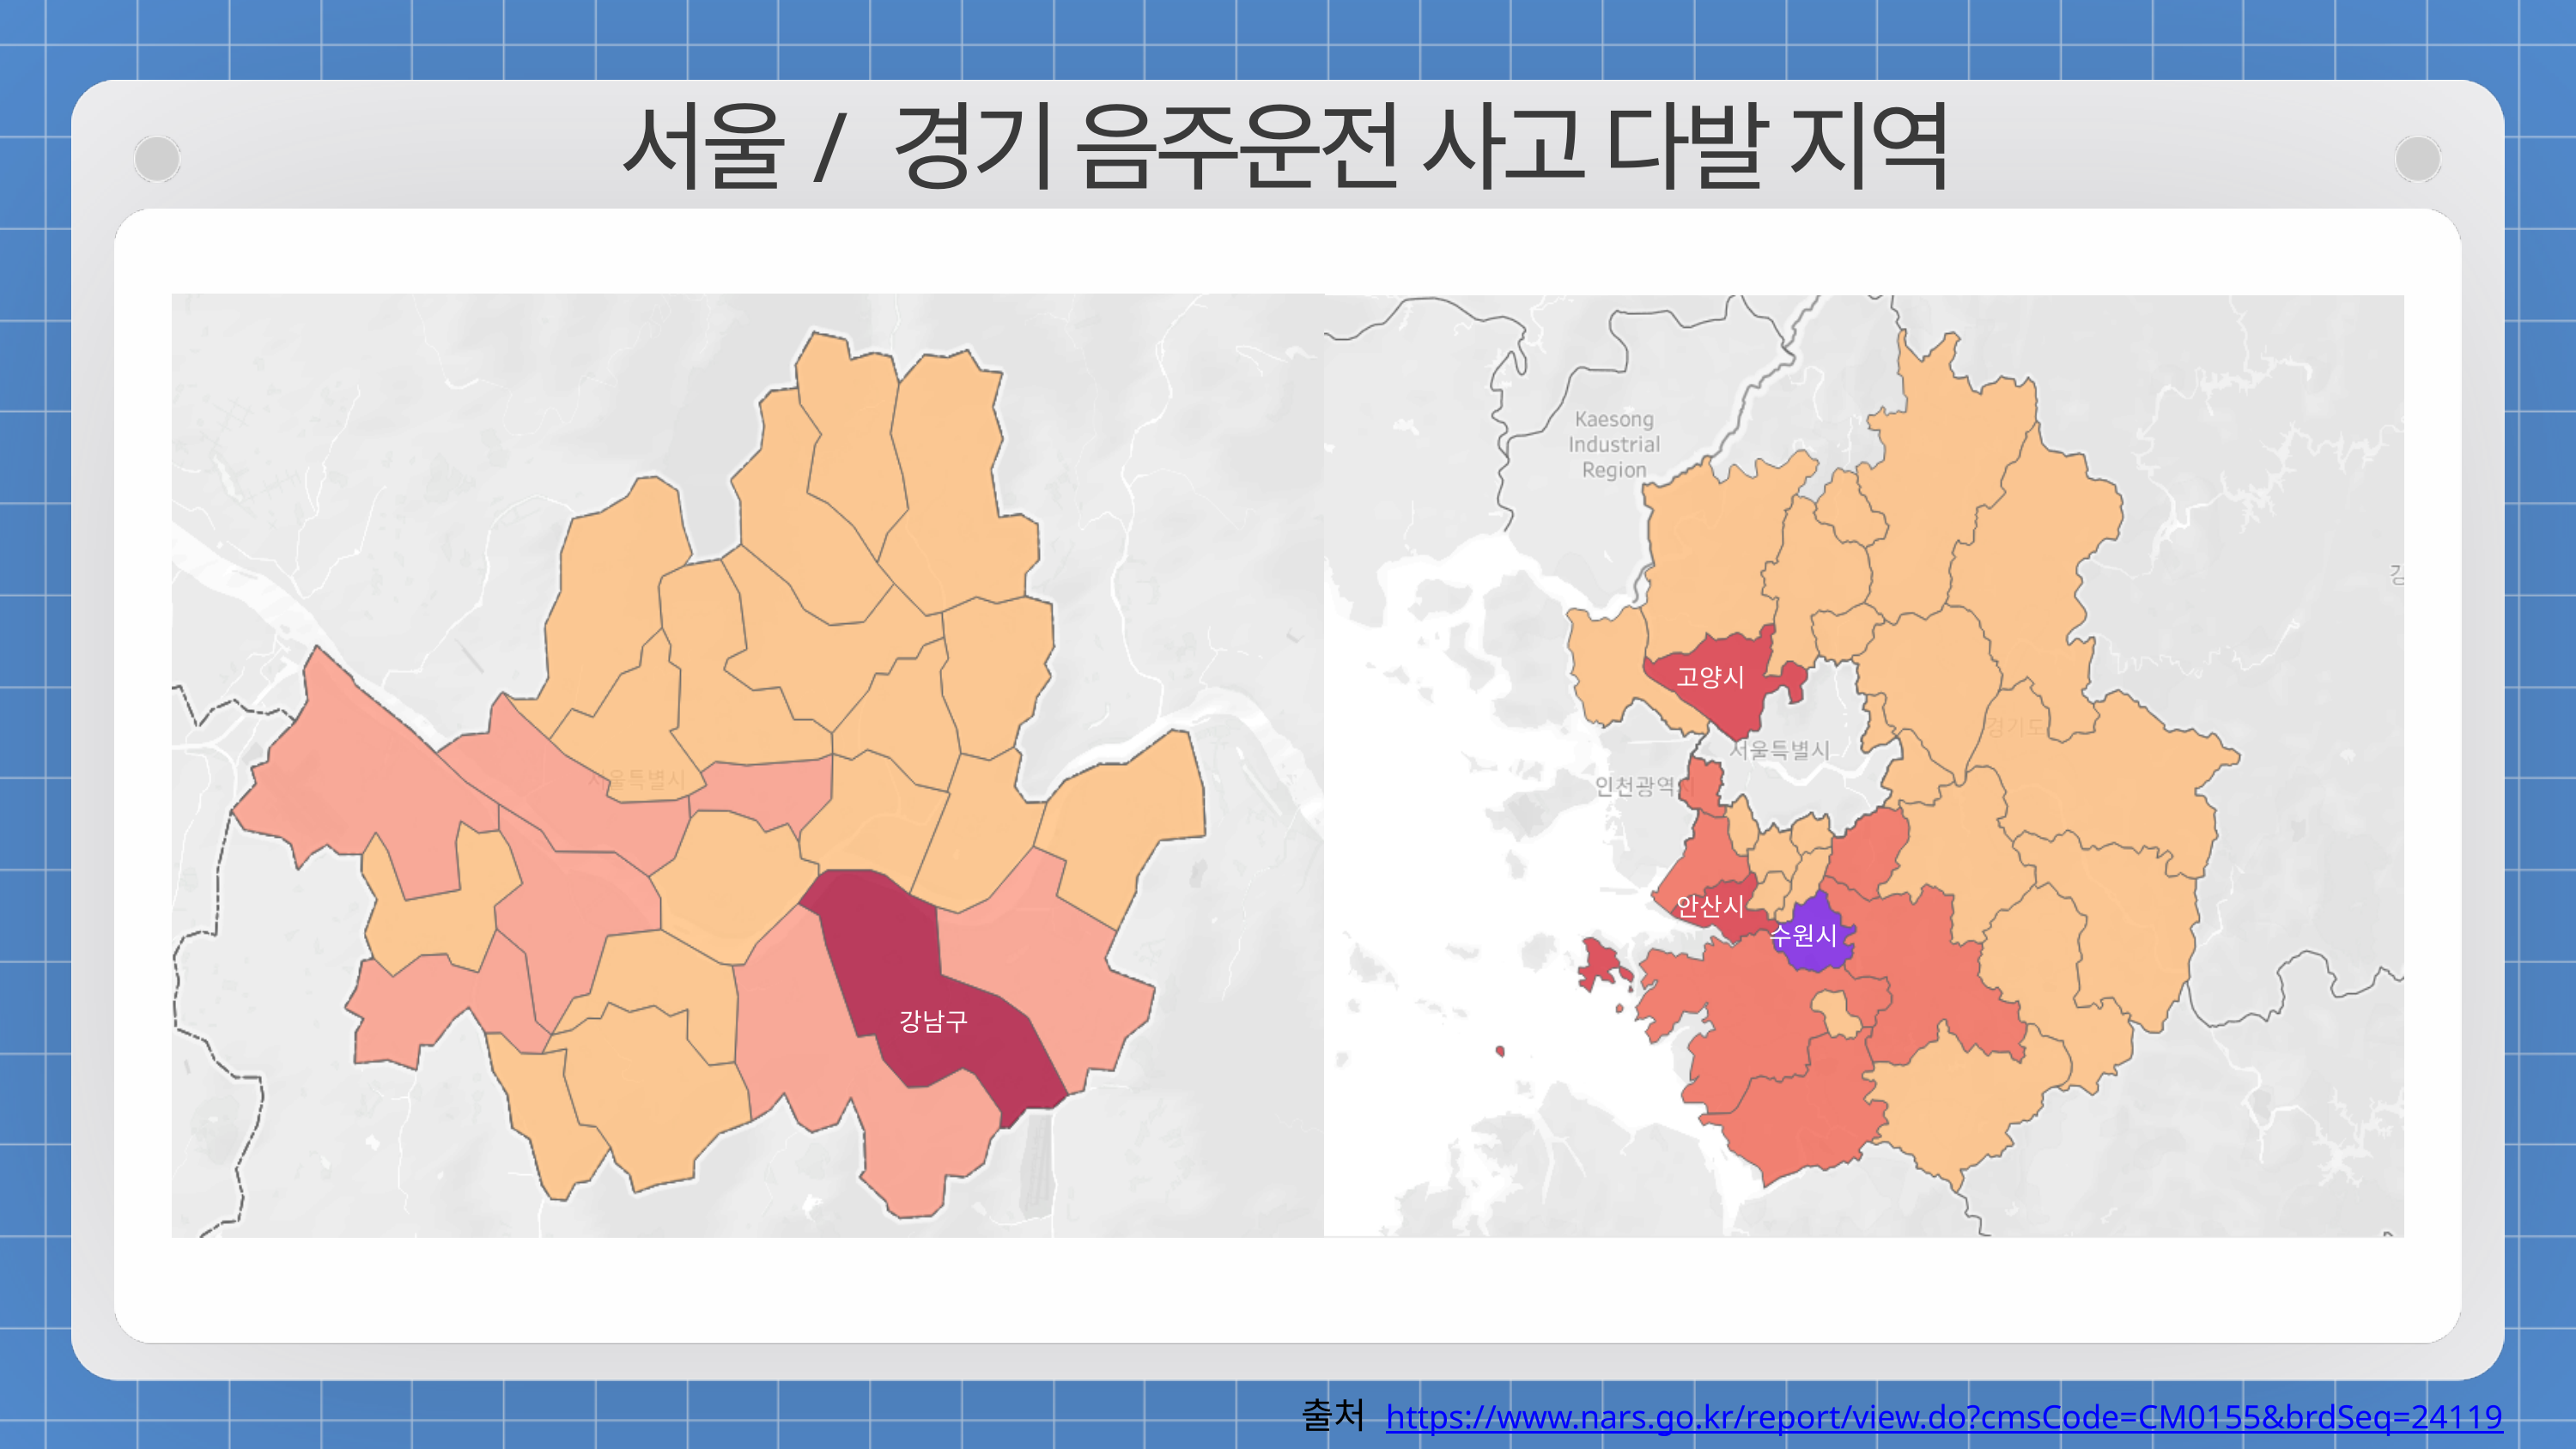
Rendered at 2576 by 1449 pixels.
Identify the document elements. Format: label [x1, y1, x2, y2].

picture [0, 0, 2576, 1449]
text_box [171, 294, 2405, 1240]
